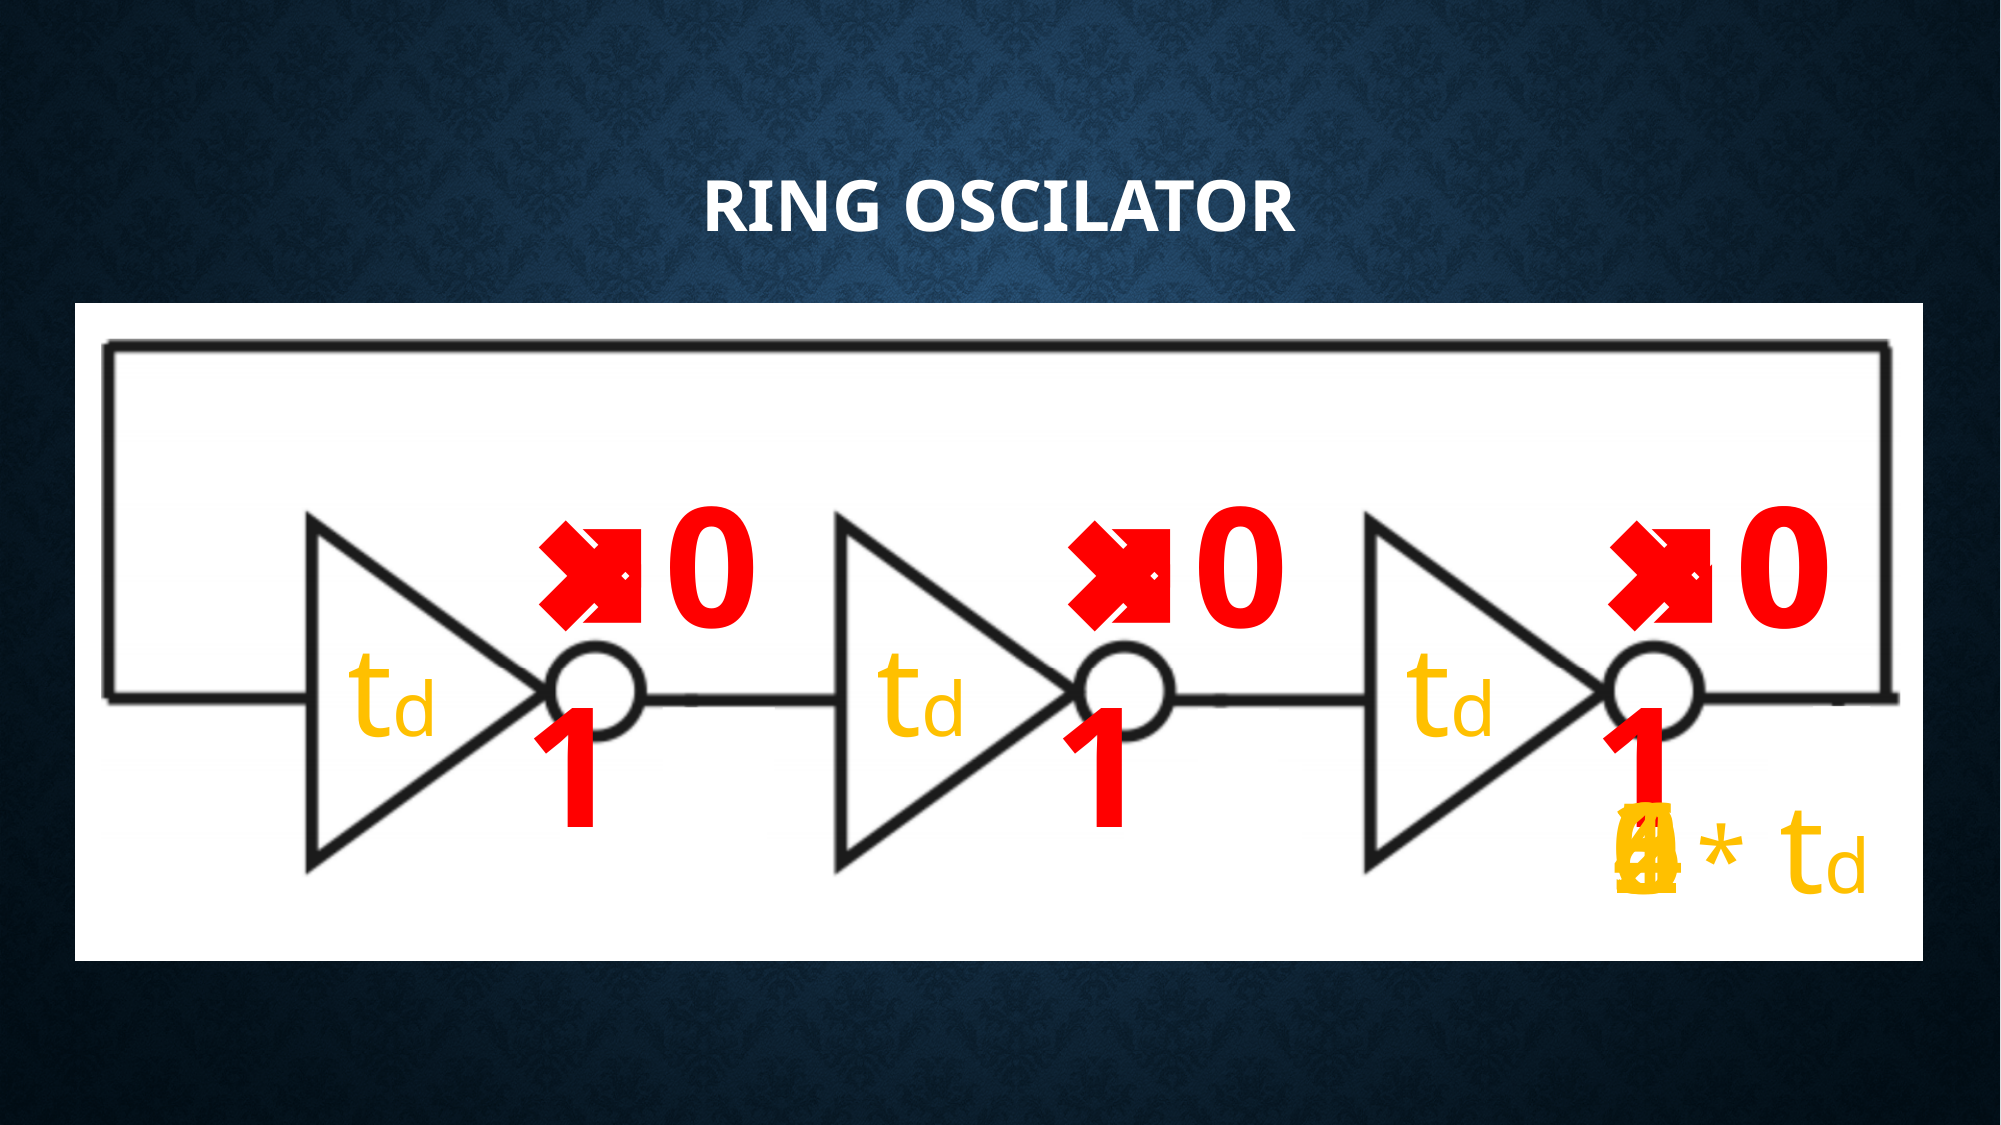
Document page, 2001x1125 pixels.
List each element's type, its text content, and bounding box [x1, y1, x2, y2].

title RING OSCILATOR [149, 99, 1849, 302]
picture [74, 303, 1924, 962]
